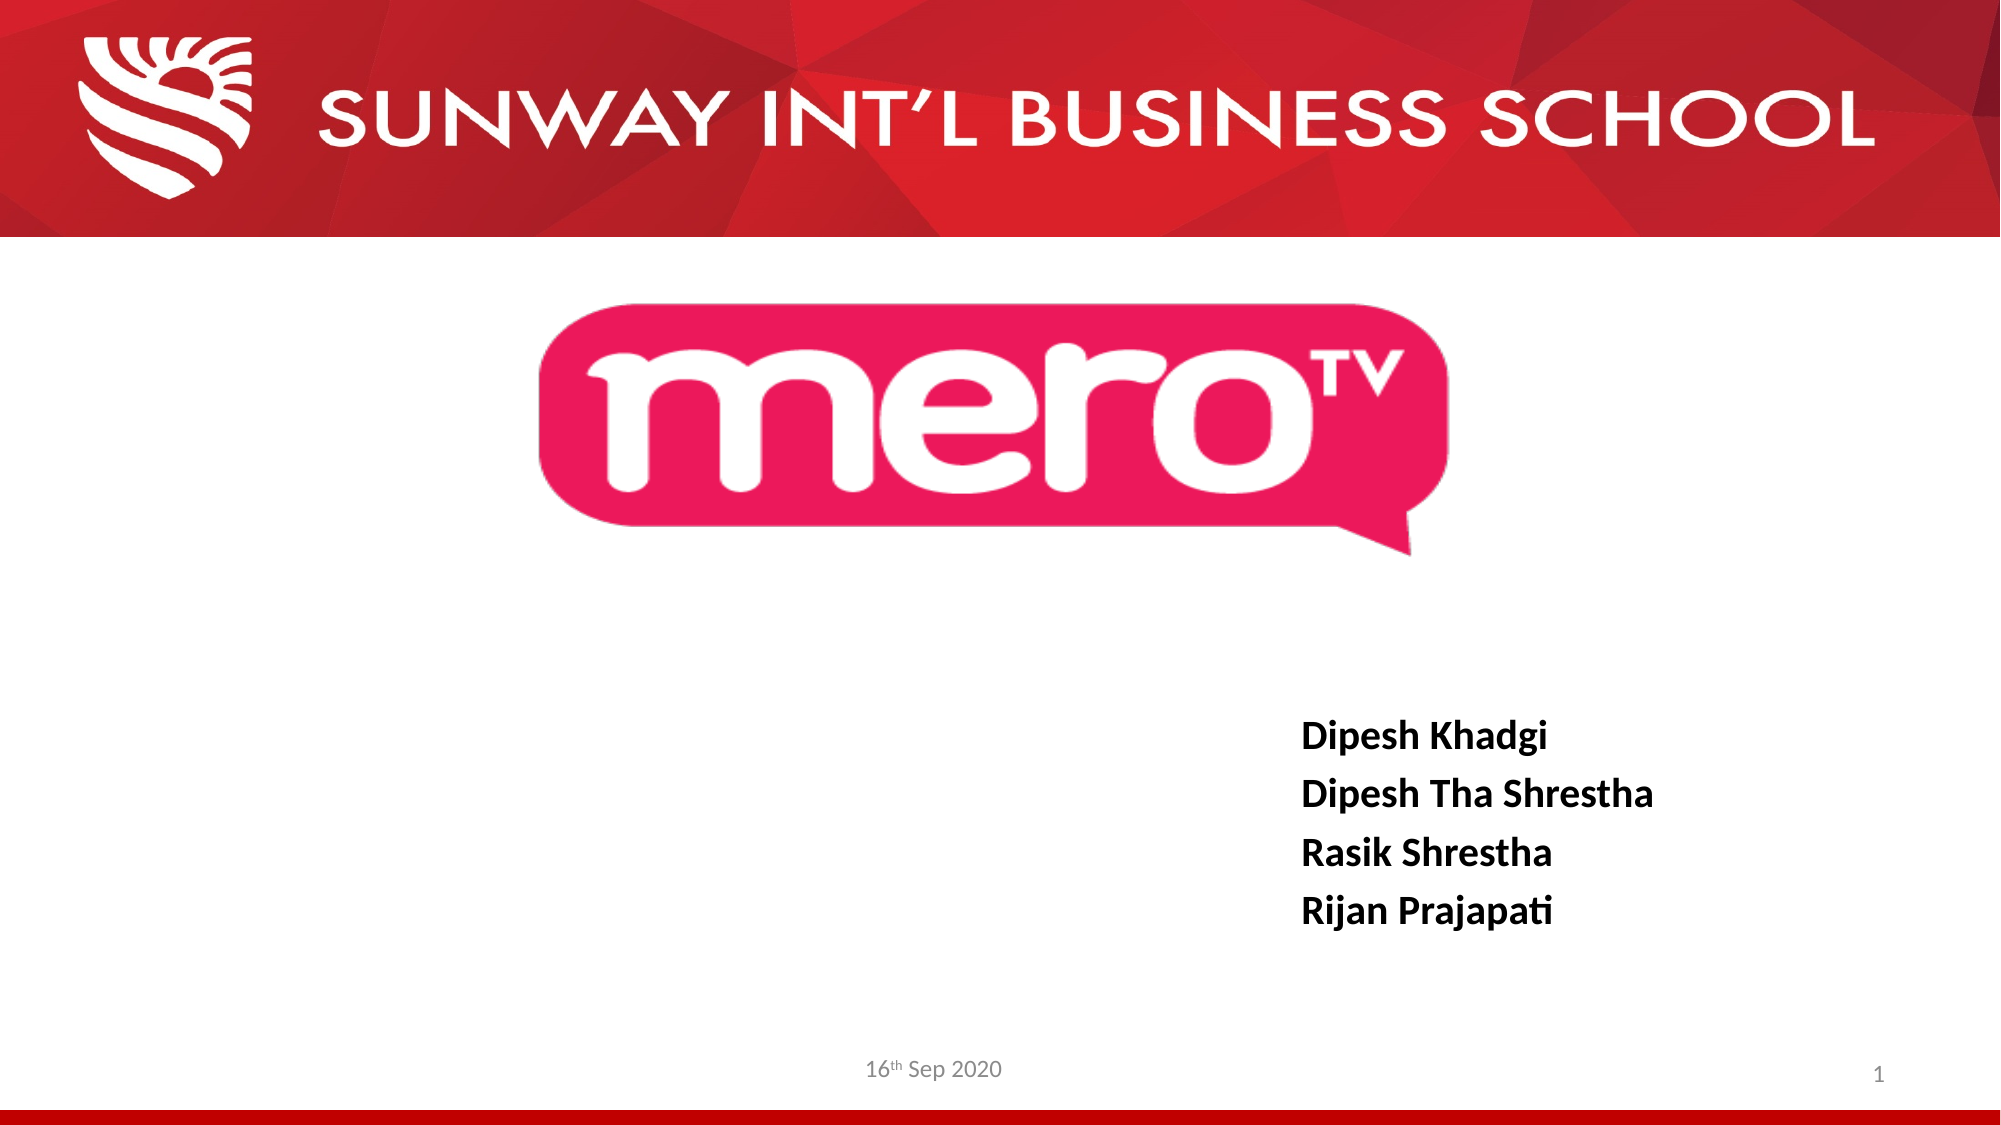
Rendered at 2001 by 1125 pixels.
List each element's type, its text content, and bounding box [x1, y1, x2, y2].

picture [476, 279, 1524, 563]
text_box [1100, 669, 1862, 971]
subtitle Dipesh Khadgi Dipesh Tha Shrestha Rasik Shrestha Rijan Prajapati [1286, 700, 2000, 1002]
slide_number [849, 1037, 1317, 1098]
slide_number 1 [1433, 1042, 1900, 1103]
picture [0, 0, 2000, 237]
